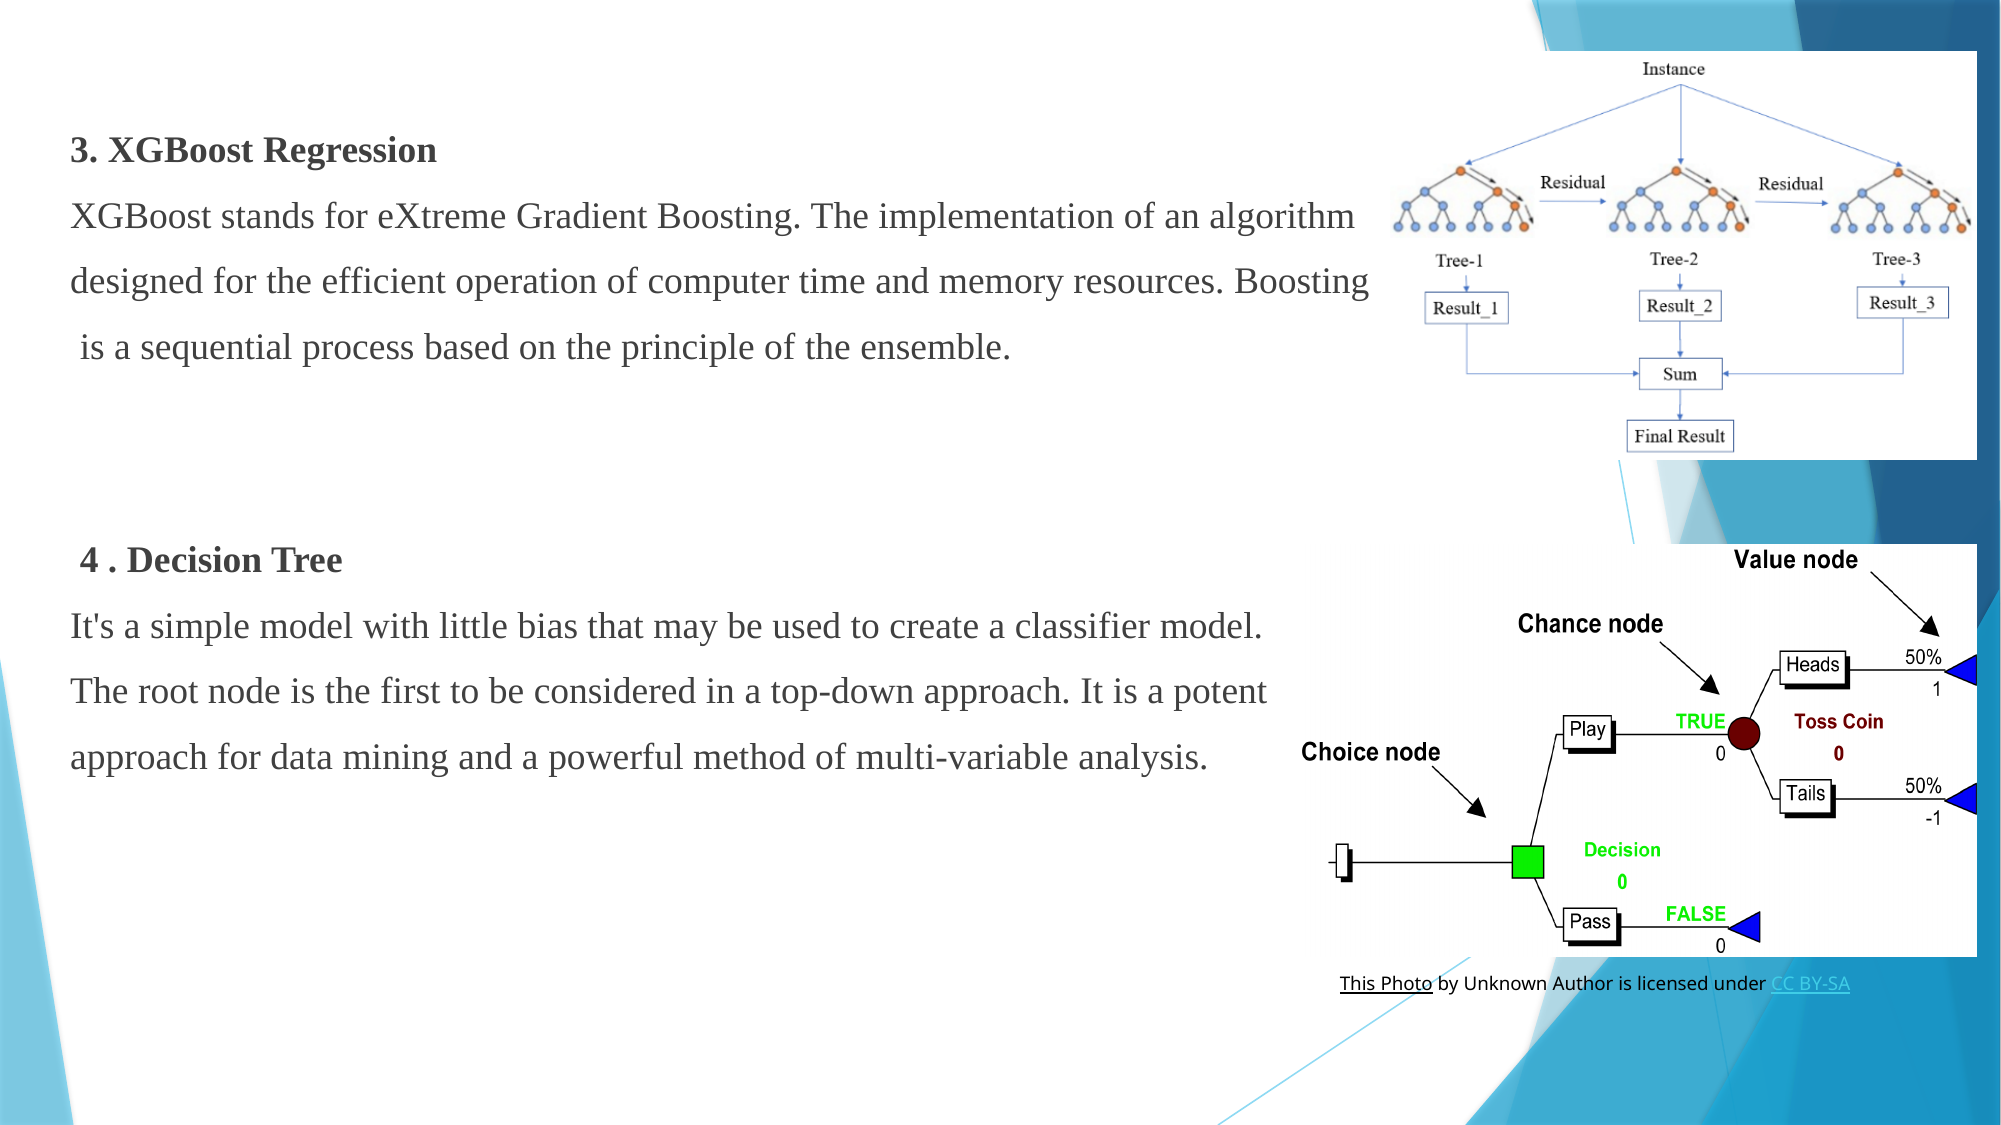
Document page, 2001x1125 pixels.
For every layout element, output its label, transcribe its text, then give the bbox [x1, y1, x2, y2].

list 3. XGBoost Regression XGBoost stands for eXtreme Gradient Boosting. The implementation of an algorithm designed for the efficient operation of computer time and memory resources. Boosting is a sequential process based on the principle of the ensemble. 4 . Decision Tree It's a simple model with little bias that may be used to create a classifier model. The root node is the first to be considered in a top-down approach. It is a potent approach for data mining and a powerful method of multi-variable analysis. [55, 51, 1989, 992]
picture [1300, 543, 1977, 957]
picture [1386, 50, 1977, 461]
text_box This Photo by Unknown Author is licensed under CC BY-SA [1325, 964, 2000, 1005]
